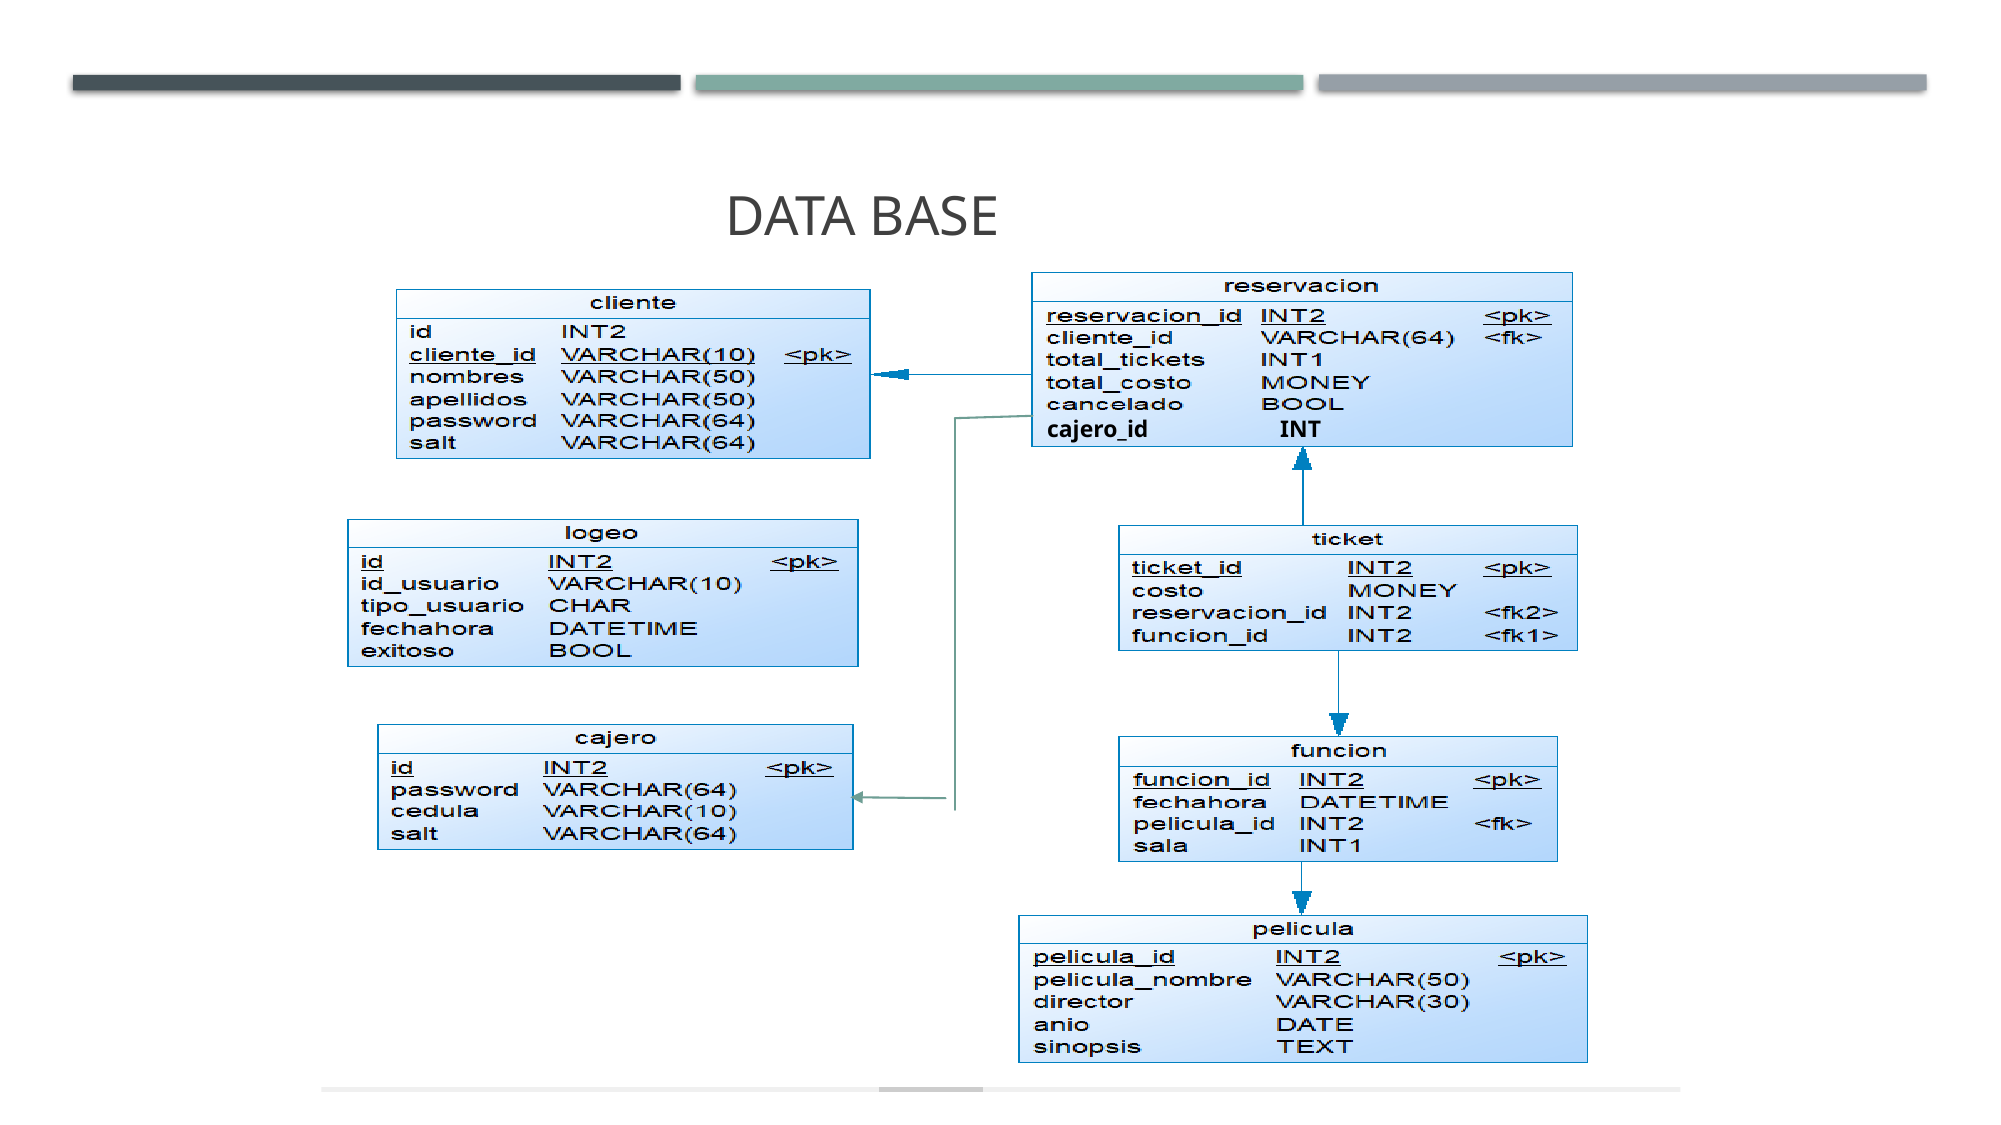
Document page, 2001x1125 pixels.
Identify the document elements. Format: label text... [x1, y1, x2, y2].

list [320, 260, 1681, 1092]
title DATA bASE [710, 58, 2000, 254]
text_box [954, 415, 1034, 419]
